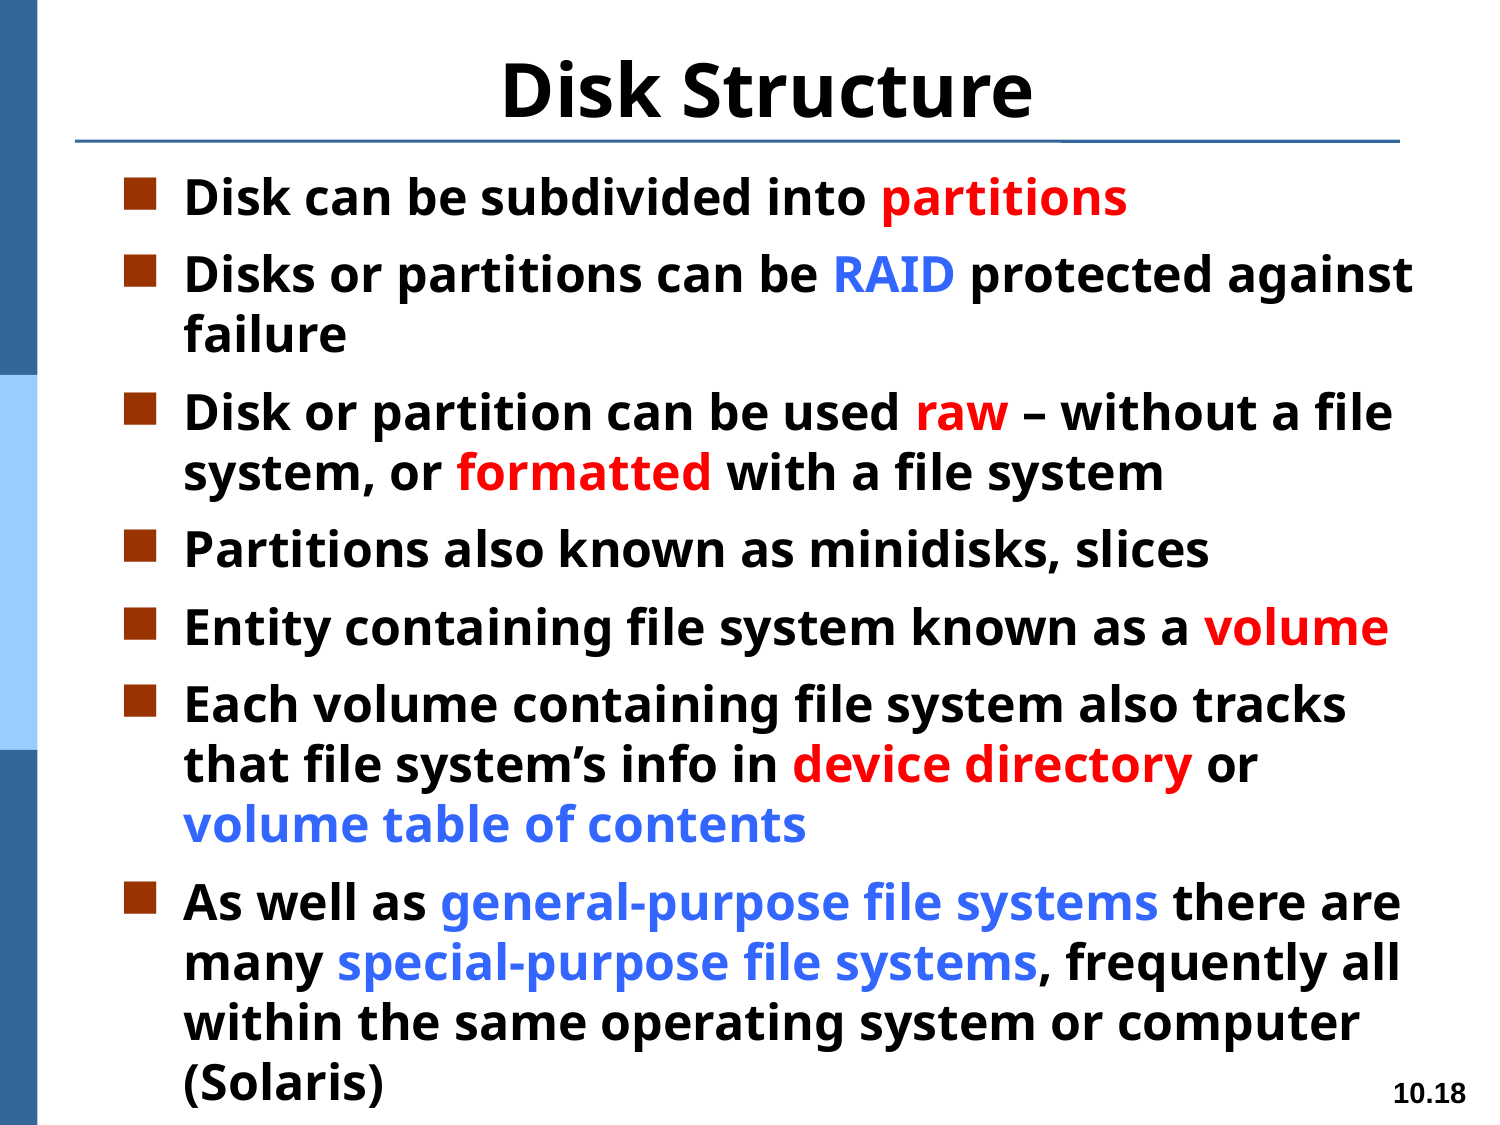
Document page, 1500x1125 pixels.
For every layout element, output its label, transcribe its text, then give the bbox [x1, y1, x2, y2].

title Disk Structure [92, 45, 1443, 141]
list Disk can be subdivided into partitions Disks or partitions can be RAID protected against failure Disk or partition can be used raw – without a file system, or formatted with a file system Partitions also known as minidisks, slices Entity containing file system known as a volume Each volume containing file system also tracks that file system’s info in device directory or volume table of contents As well as general-purpose file systems there are many special-purpose file systems, frequently all within the same operating system or computer (Solaris) [112, 157, 1463, 902]
